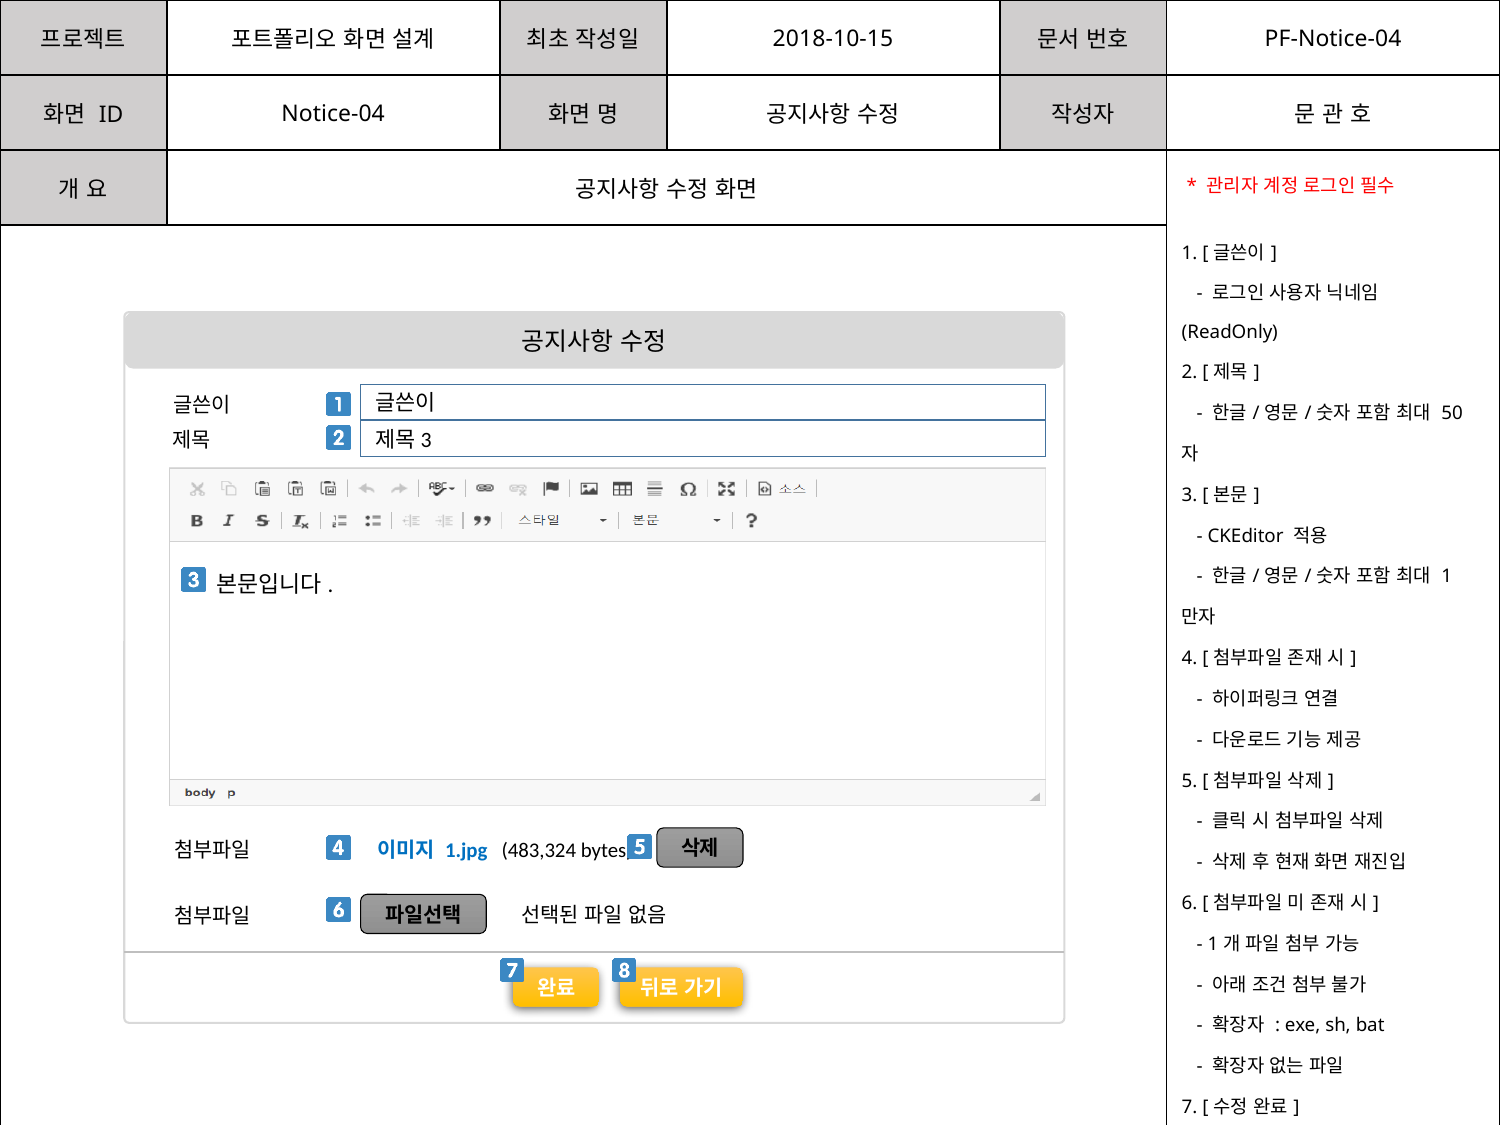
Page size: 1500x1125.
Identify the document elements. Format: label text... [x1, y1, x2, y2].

table_cell * 관리자 계정 로그인 필수 [글쓴이] - 로그인 사용자 닉네임 (ReadOnly) 2. [제목] - 한글/영문/숫자 포함 최대 50자 3. [본문] - CKEditor 적용 - 한글/영문/숫자 포함 최대 1만자 4. [첨부파일 존재 시] - 하이퍼링크 연결 - 다운로드 기능 제공 5. [첨부파일 삭제] - 클릭 시 첨부파일 삭제 - 삭제 후 현재 화면 재진입 6. [첨부파일 미 존재 시] - 1개 파일 첨부 가능 - 아래 조건 첨부 불가 - 확장자 : exe, sh, bat - 확장자 없는 파일 7. [수정 완료] - 아래 조건 충족 시 저장 - 첨부파일 외 모든 값 필수 - 작성 완료 시, [Notice-02] 이동 8. [뒤로 가기] - 읽기 중인 공지사항으로 이동 - [Notice-02] 이동 [1167, 151, 1499, 1125]
text_box 첨부파일 [159, 829, 266, 870]
table_cell 공지사항 수정 화면 [168, 151, 1166, 224]
text_box 글쓴이 [360, 383, 1047, 420]
table_cell 공지사항 수정 [668, 76, 999, 149]
text_box 삭제 [656, 827, 744, 868]
text_box 제목3 [360, 420, 1047, 457]
table_cell 문 관 호 [1167, 76, 1499, 149]
text_box [123, 361, 1066, 1024]
table_cell [1, 226, 1166, 1125]
table_header 최초 작성일 [501, 1, 666, 74]
text_box 공지사항 수정 [123, 311, 1066, 370]
text_box 첨부파일 [159, 895, 266, 936]
picture [627, 834, 652, 859]
table_cell 개 요 [1, 151, 166, 224]
picture [326, 897, 351, 922]
picture [169, 467, 1046, 806]
table_header PF-Notice-04 [1167, 1, 1499, 74]
text_box 뒤로 가기 [620, 967, 743, 1007]
table_cell Notice-04 [168, 76, 499, 149]
table_header 프로젝트 [1, 1, 166, 74]
picture [326, 425, 351, 450]
picture [326, 392, 351, 416]
table_header 문서 번호 [1001, 1, 1166, 74]
table_cell 화면 명 [501, 76, 666, 149]
table_header 포트폴리오 화면 설계 [168, 1, 499, 74]
picture [612, 958, 636, 982]
text_box 제목 [157, 419, 226, 460]
text_box 완료 [513, 967, 600, 1007]
text_box 파일선택 [360, 893, 487, 935]
text_box 선택된 파일 없음 [506, 894, 682, 935]
table_cell 화면 ID [1, 76, 166, 149]
table_cell 작성자 [1001, 76, 1166, 149]
picture [500, 958, 524, 982]
text_box 글쓴이 [159, 384, 252, 424]
text_box 이미지 1.jpg (483,324 bytes) [362, 829, 648, 870]
table_header 2018-10-15 [668, 1, 999, 74]
picture [326, 835, 351, 860]
